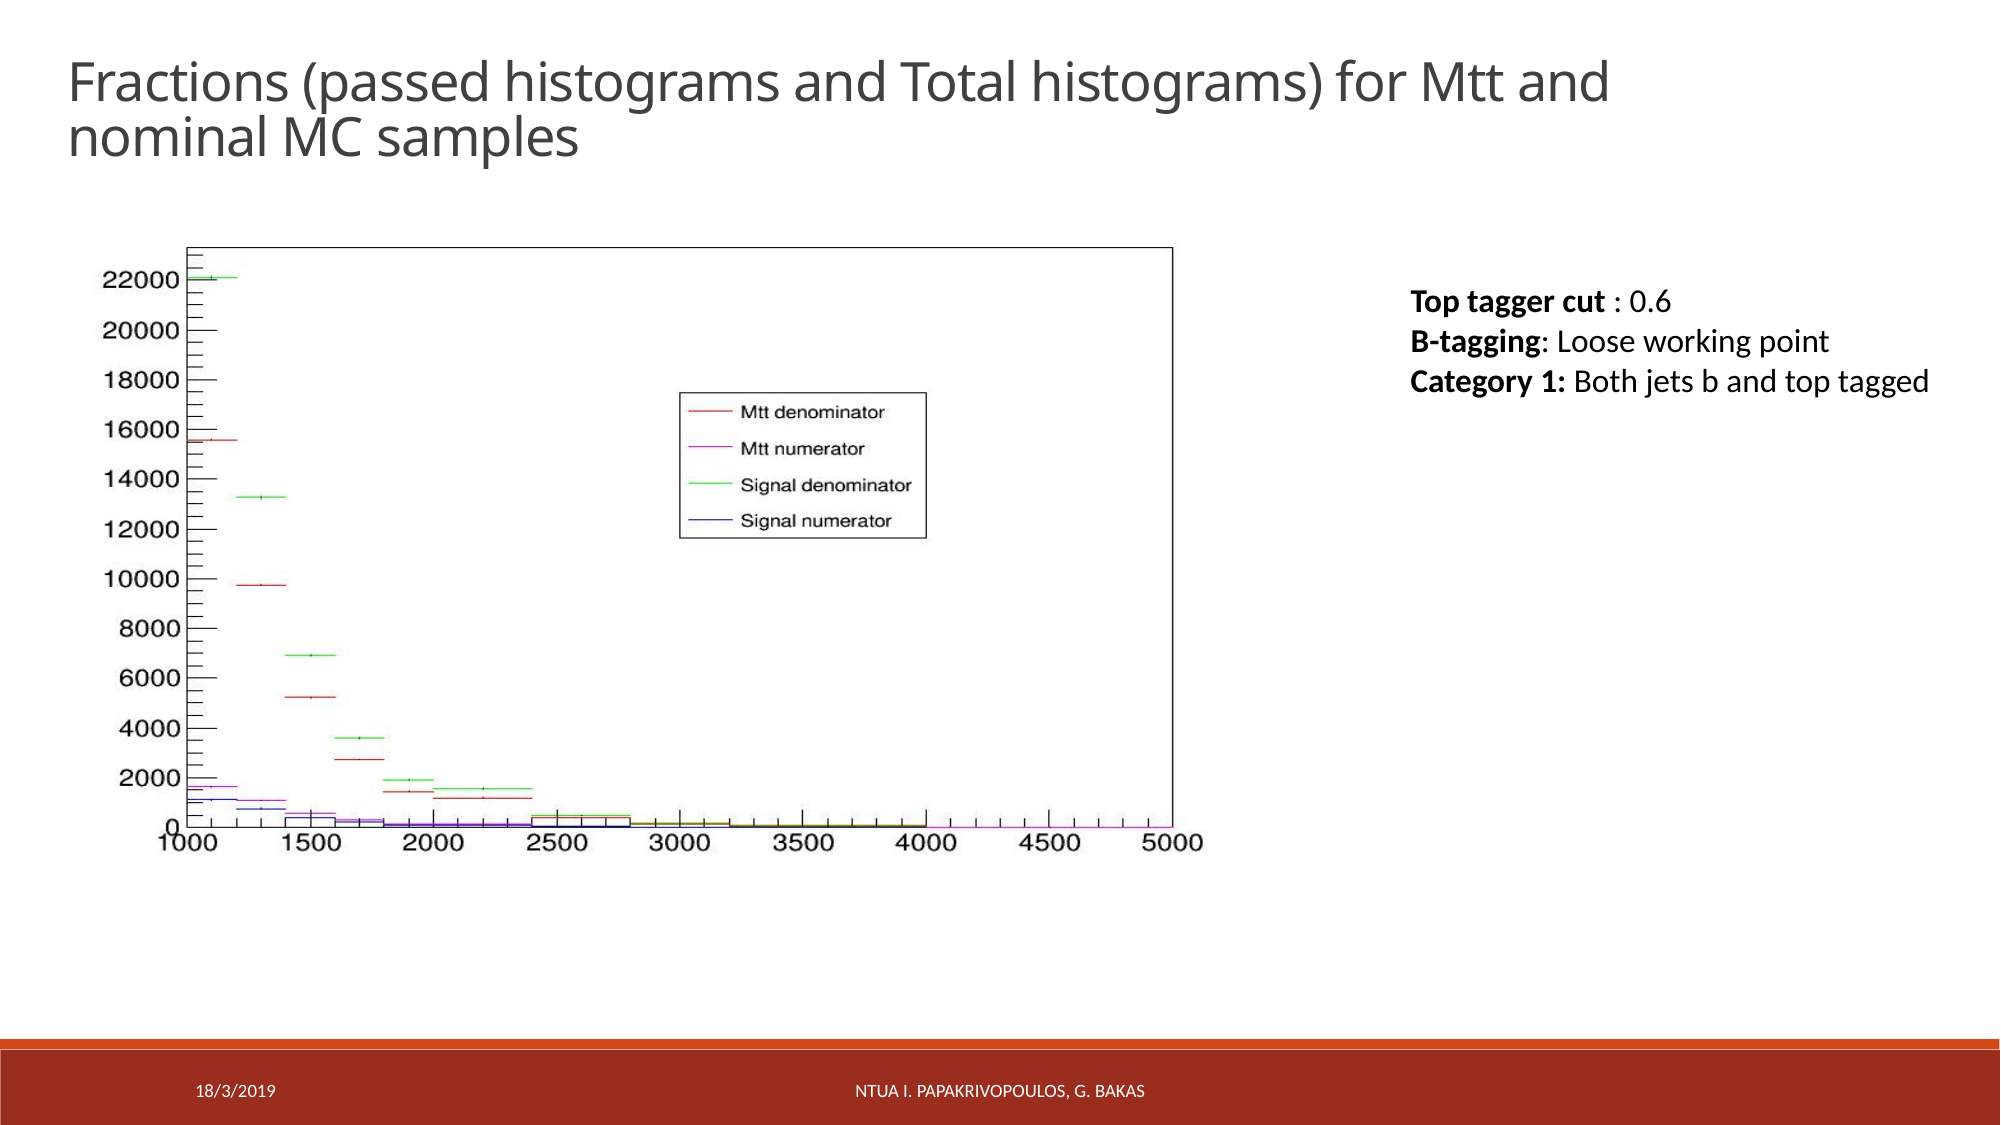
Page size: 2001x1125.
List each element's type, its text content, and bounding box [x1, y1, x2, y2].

footer NTUA I. Papakrivopoulos, G. Bakas [604, 1059, 1396, 1120]
text_box Top tagger cut : 0.6 B-tagging: Loose working point Category 1: Both jets b and top tagged [1395, 271, 2000, 407]
picture [64, 174, 1297, 901]
title Fractions (passed histograms and Total histograms) for Mtt and nominal MC samples [52, 119, 1778, 176]
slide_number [180, 1059, 586, 1120]
